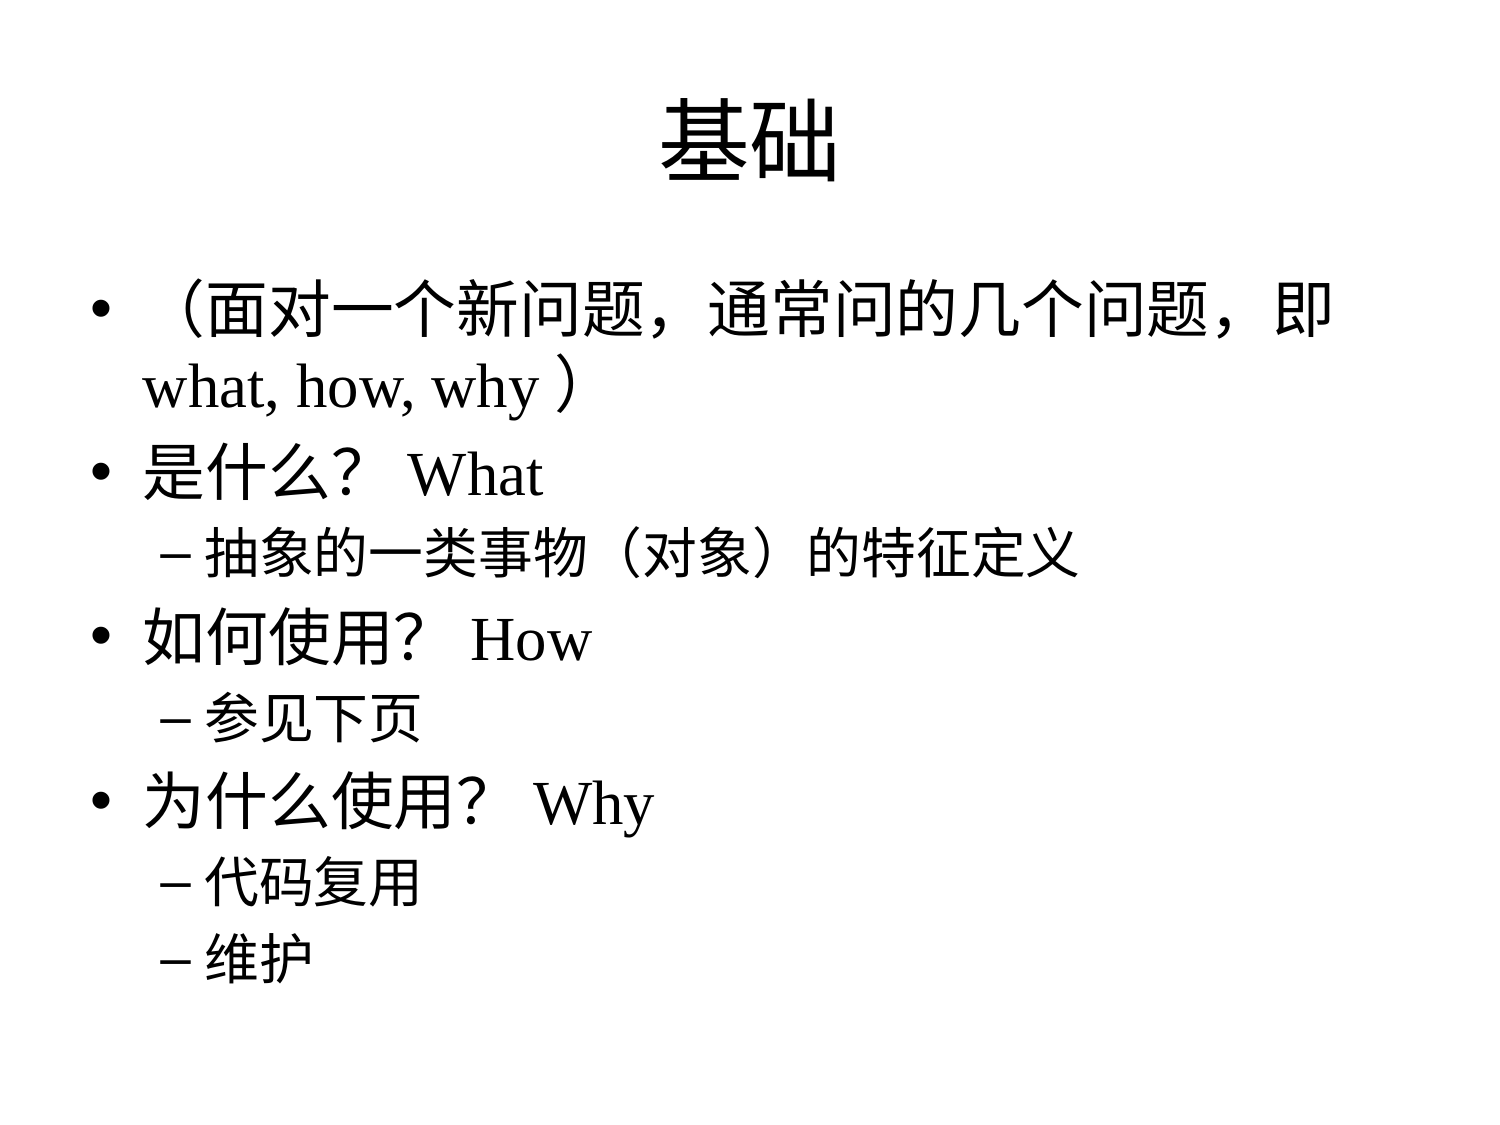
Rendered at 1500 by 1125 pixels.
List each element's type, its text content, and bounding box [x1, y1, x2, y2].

list （面对一个新问题，通常问的几个问题，即what, how, why） 是什么？What 抽象的一类事物（对象）的特征定义 如何使用？How 参见下页 为什么使用？Why 代码复用 维护 [75, 262, 1425, 1005]
title 基础 [75, 45, 1425, 233]
